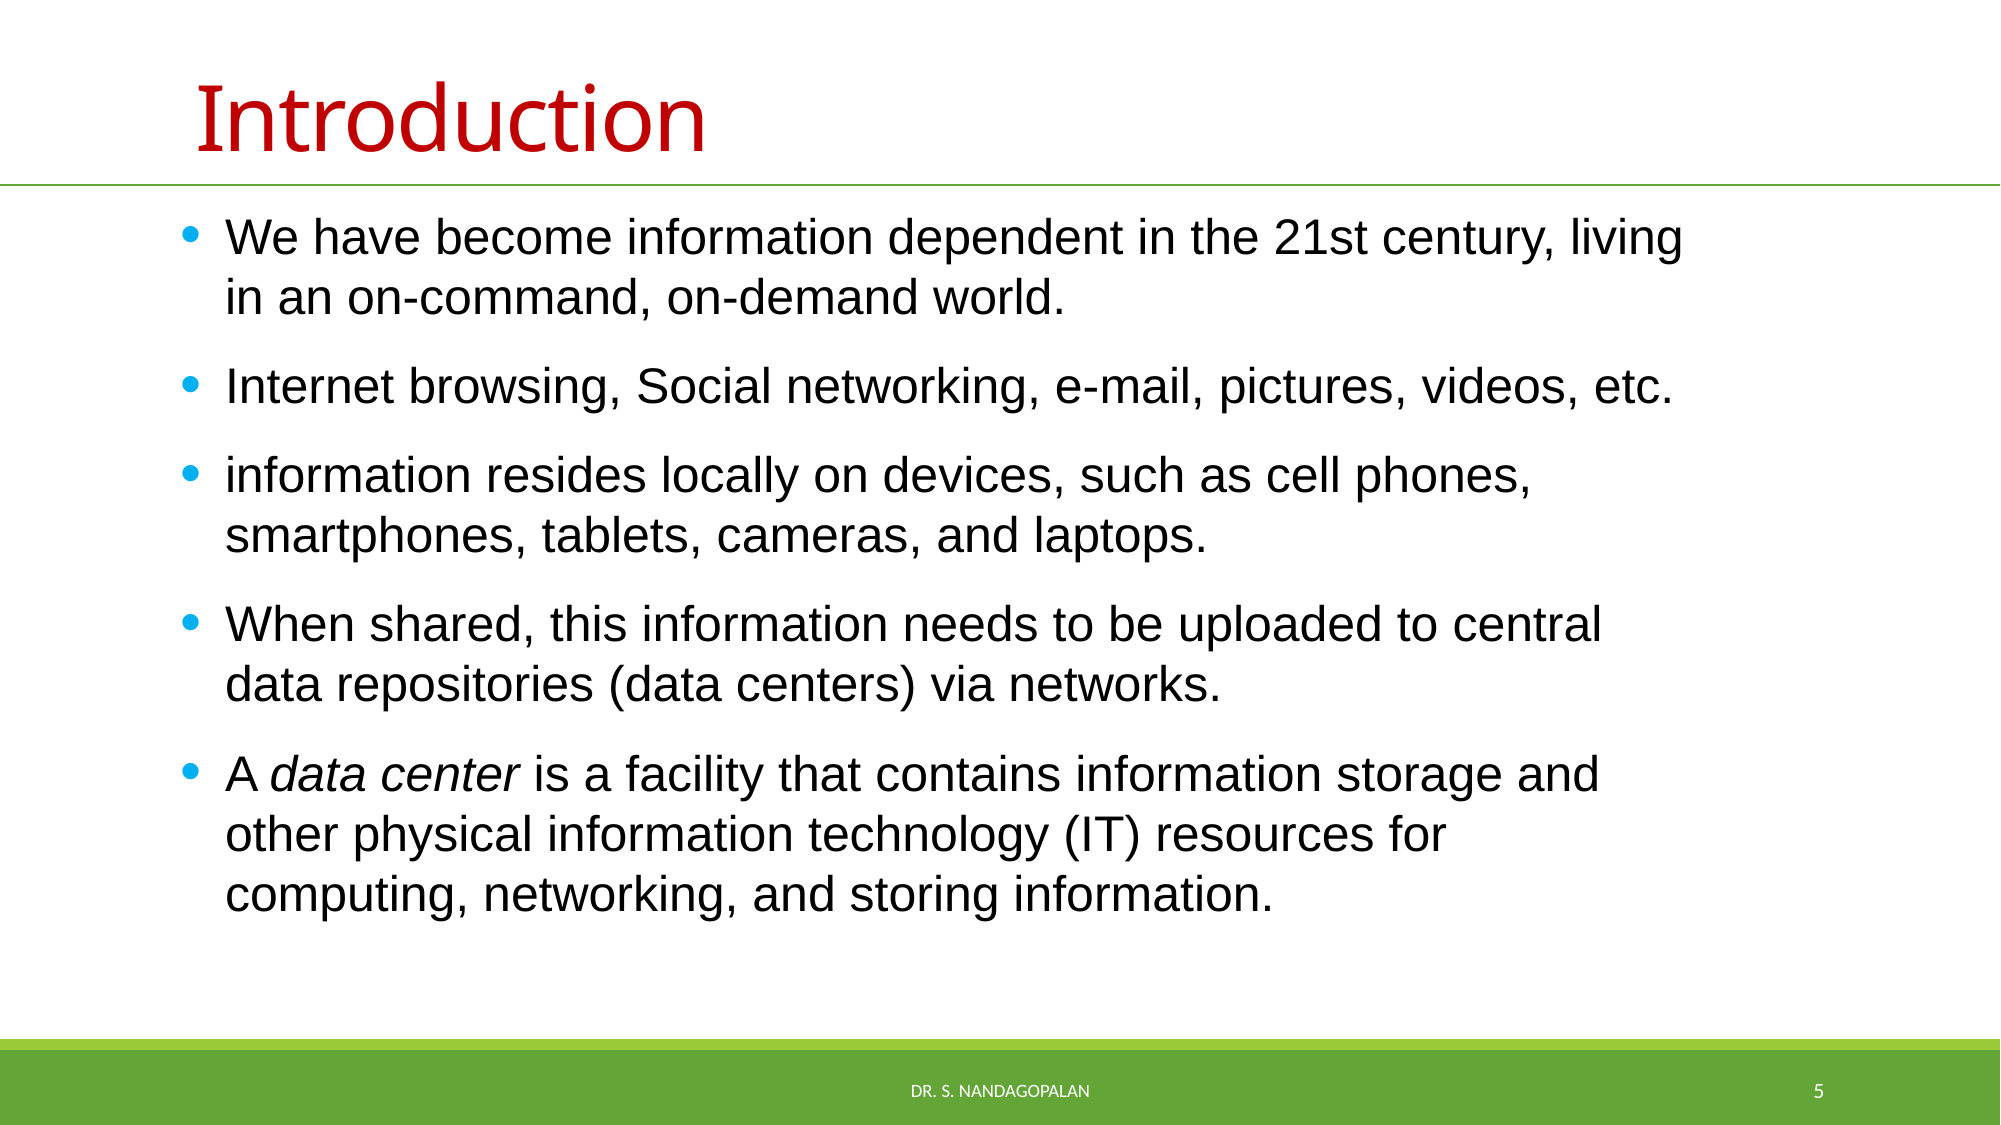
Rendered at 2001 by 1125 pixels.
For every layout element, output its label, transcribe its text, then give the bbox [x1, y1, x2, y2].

footer Dr. S. Nandagopalan [604, 1059, 1396, 1120]
slide_number 5 [1624, 1059, 1840, 1120]
title Introduction [180, 47, 1691, 178]
list We have become information dependent in the 21st century, living in an on-command, on-demand world. Internet browsing, Social networking, e-mail, pictures, videos, etc. information resides locally on devices, such as cell phones, smartphones, tablets, cameras, and laptops. When shared, this information needs to be uploaded to central data repositories (data centers) via networks. A data center is a facility that contains information storage and other physical information technology (IT) resources for computing, networking, and storing information. [180, 196, 1691, 1026]
